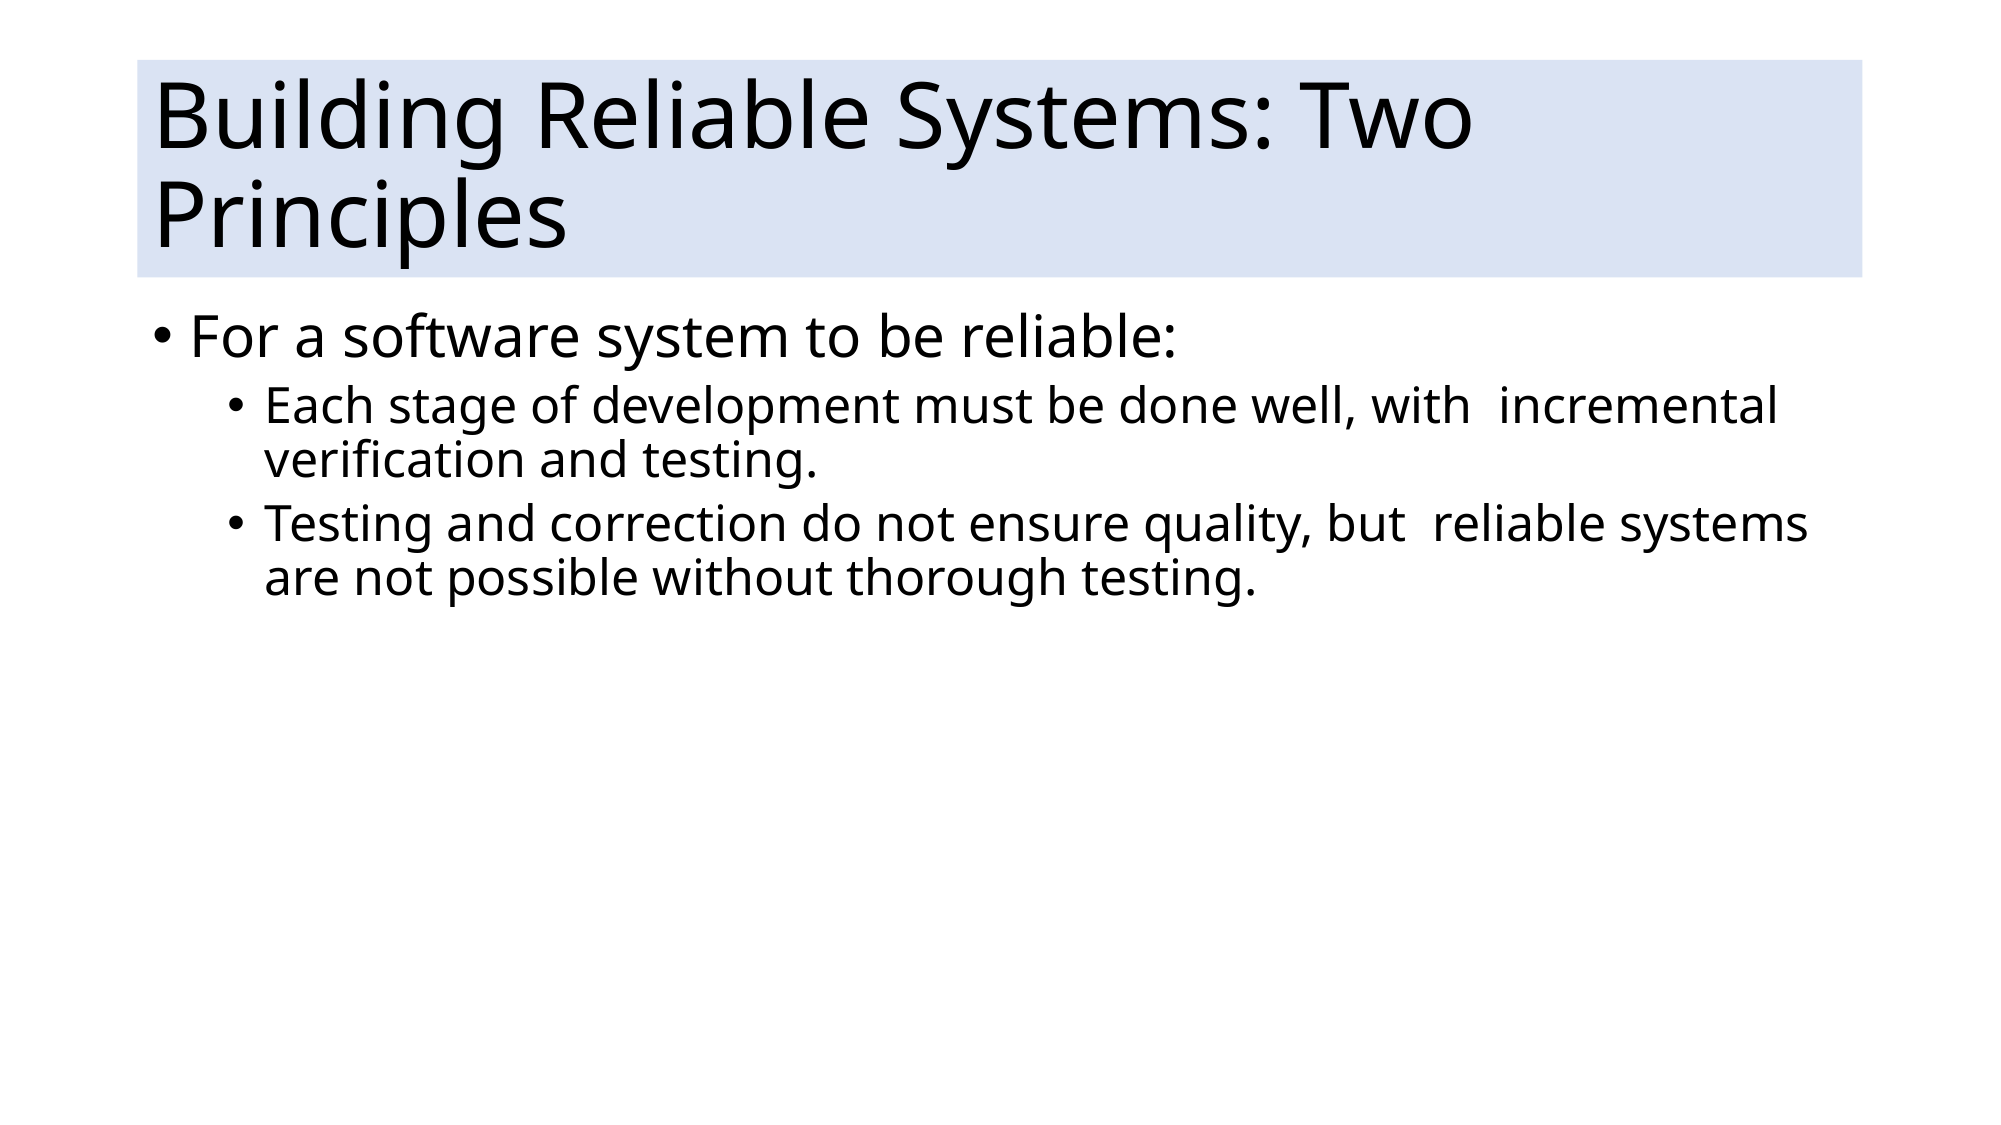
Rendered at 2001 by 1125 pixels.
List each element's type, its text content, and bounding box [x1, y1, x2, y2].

title Building Reliable Systems: Two Principles [137, 59, 1863, 278]
list For a software system to be reliable: Each stage of development must be done well, with incremental verification and testing. Testing and correction do not ensure quality, but reliable systems are not possible without thorough testing. [137, 299, 1863, 1014]
